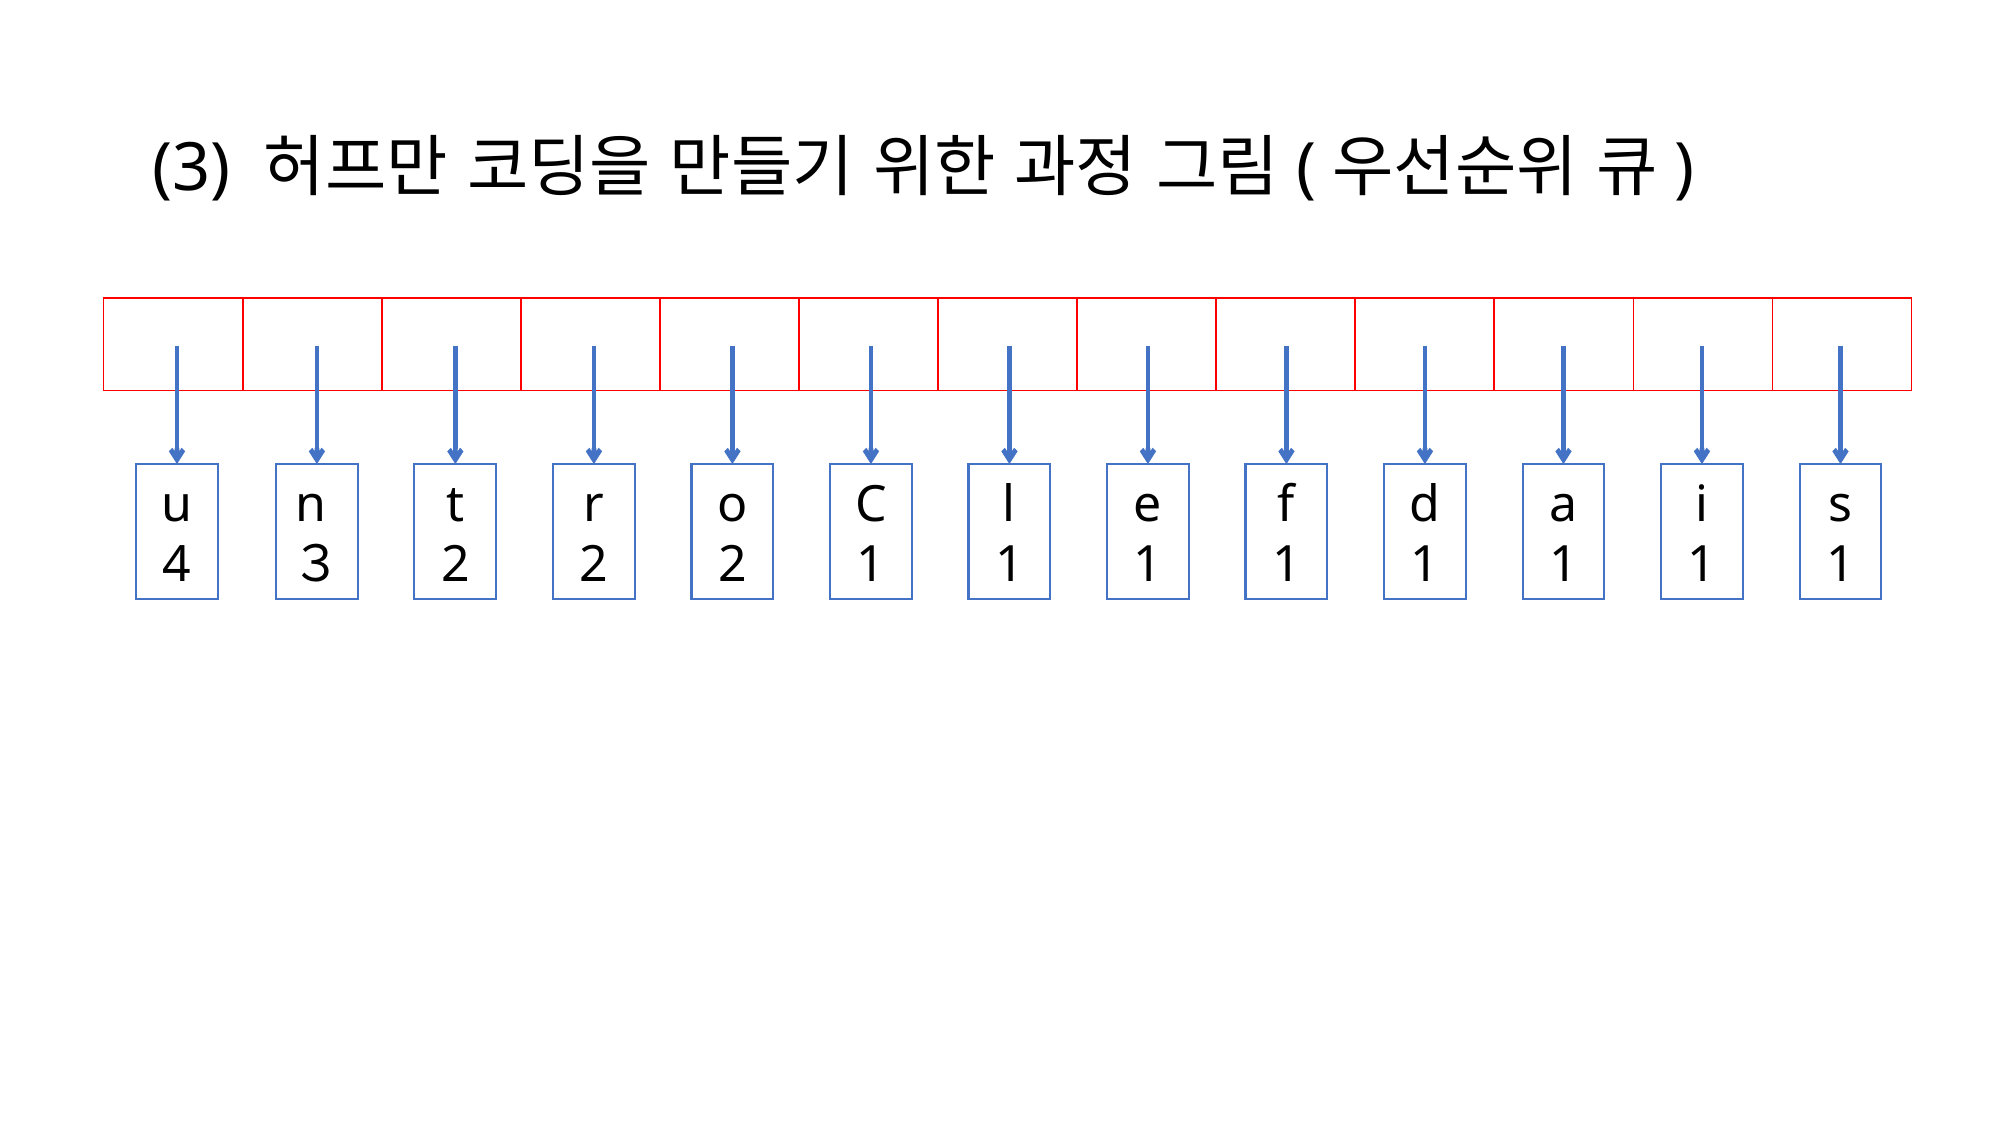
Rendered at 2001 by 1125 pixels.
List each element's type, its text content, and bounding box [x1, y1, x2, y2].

text_box a1 [1522, 463, 1605, 600]
text_box s 1 [1799, 463, 1882, 600]
text_box f 1 [1244, 463, 1328, 600]
text_box u4 [135, 463, 219, 600]
text_box d1 [1383, 463, 1467, 600]
table_header [244, 299, 381, 390]
text_box o2 [690, 463, 774, 600]
table_header [800, 299, 937, 390]
text_box t 2 [413, 463, 497, 600]
table_header [1217, 299, 1354, 390]
table_header [1773, 299, 1911, 390]
table_header [104, 299, 242, 390]
text_box l 1 [967, 463, 1051, 600]
text_box n３ [275, 463, 359, 600]
table_header [522, 299, 659, 390]
text_box e1 [1106, 463, 1190, 600]
text_box C1 [829, 463, 913, 600]
table_header [1356, 299, 1493, 390]
table_header [661, 299, 798, 390]
table_header [383, 299, 520, 390]
table_header [1634, 299, 1772, 390]
table_header [939, 299, 1076, 390]
text_box i 1 [1660, 463, 1744, 600]
table_header [1495, 299, 1633, 390]
table_header [1078, 299, 1215, 390]
text_box r 2 [552, 463, 636, 600]
title (3) 허프만 코딩을 만들기 위한 과정 그림(우선순위 큐) [137, 59, 1863, 278]
